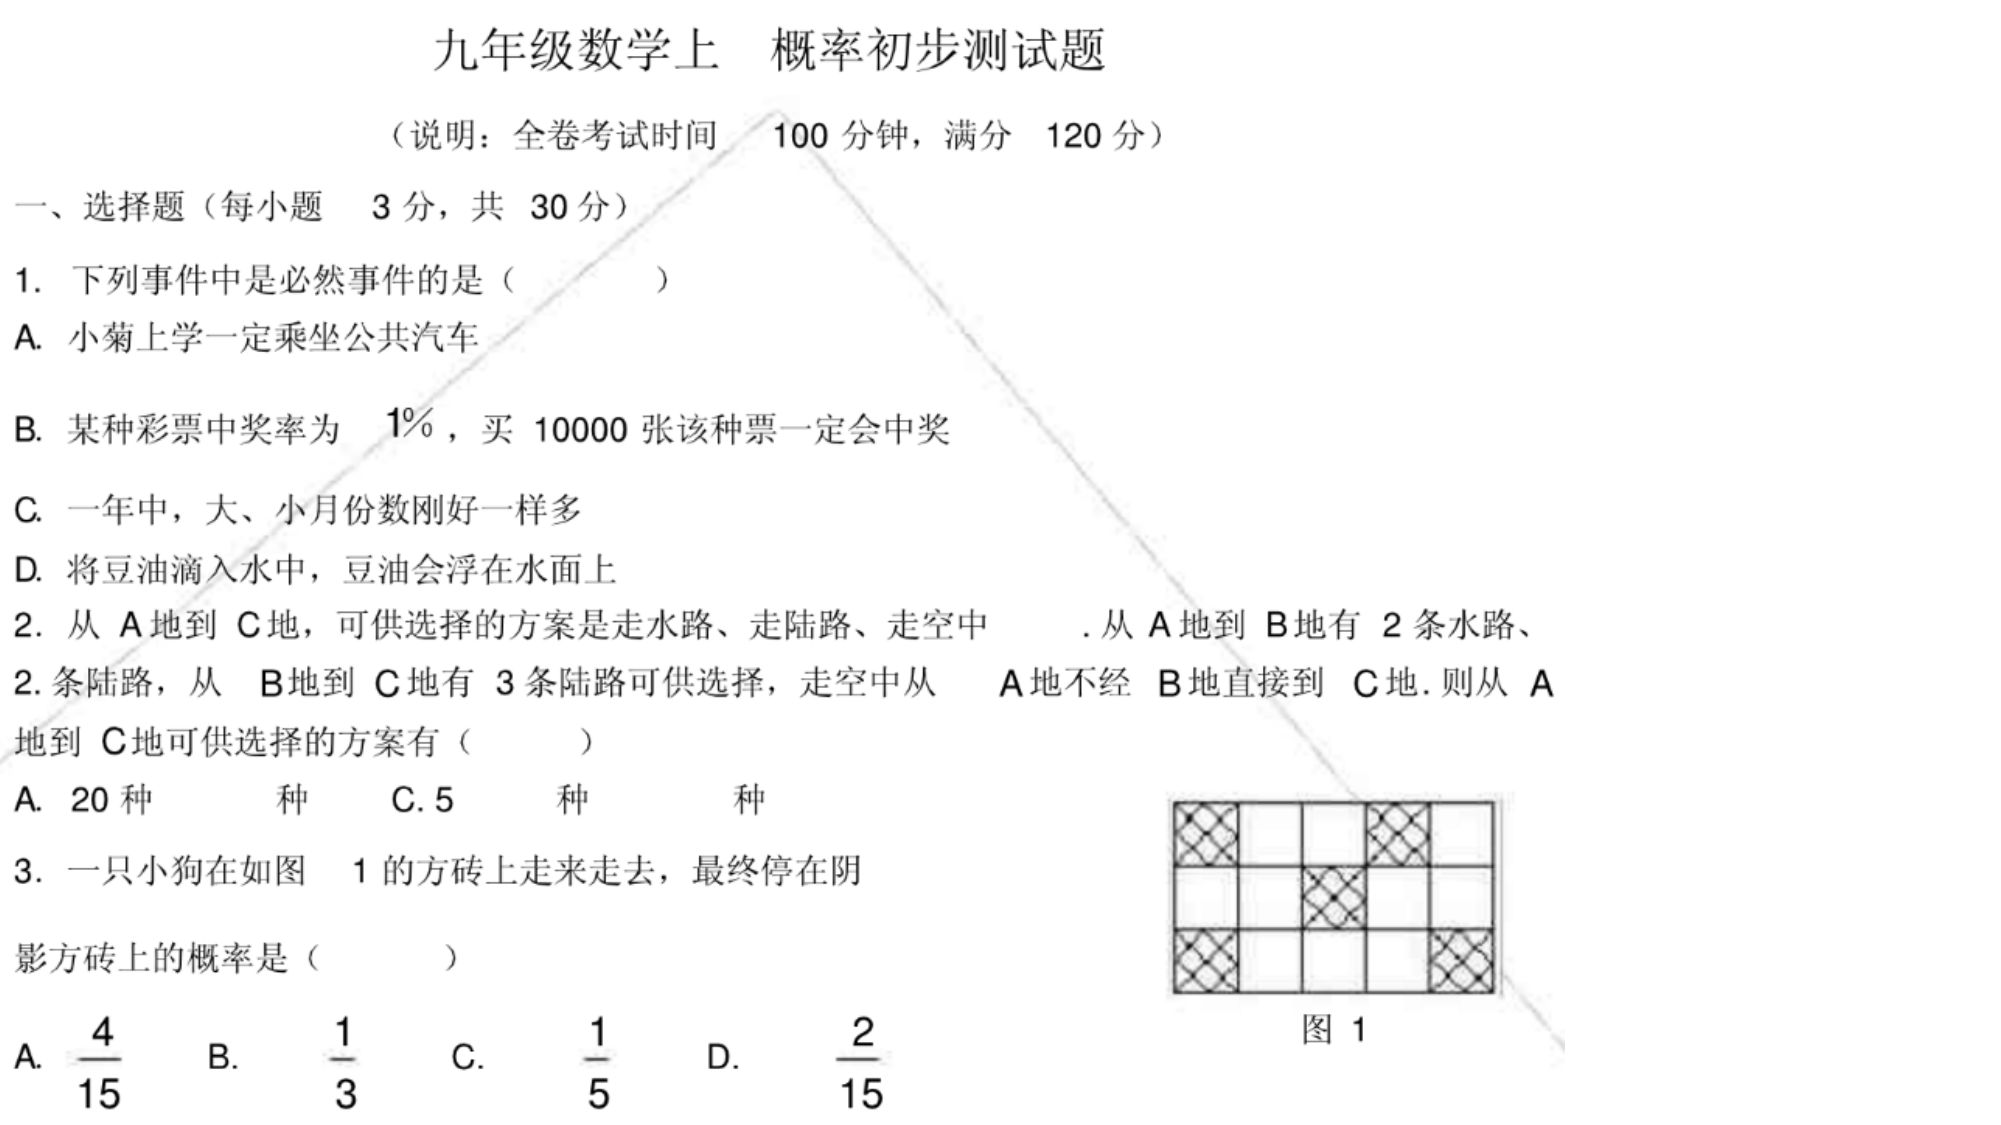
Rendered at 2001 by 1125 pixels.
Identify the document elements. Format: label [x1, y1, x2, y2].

picture [0, 0, 1565, 1125]
